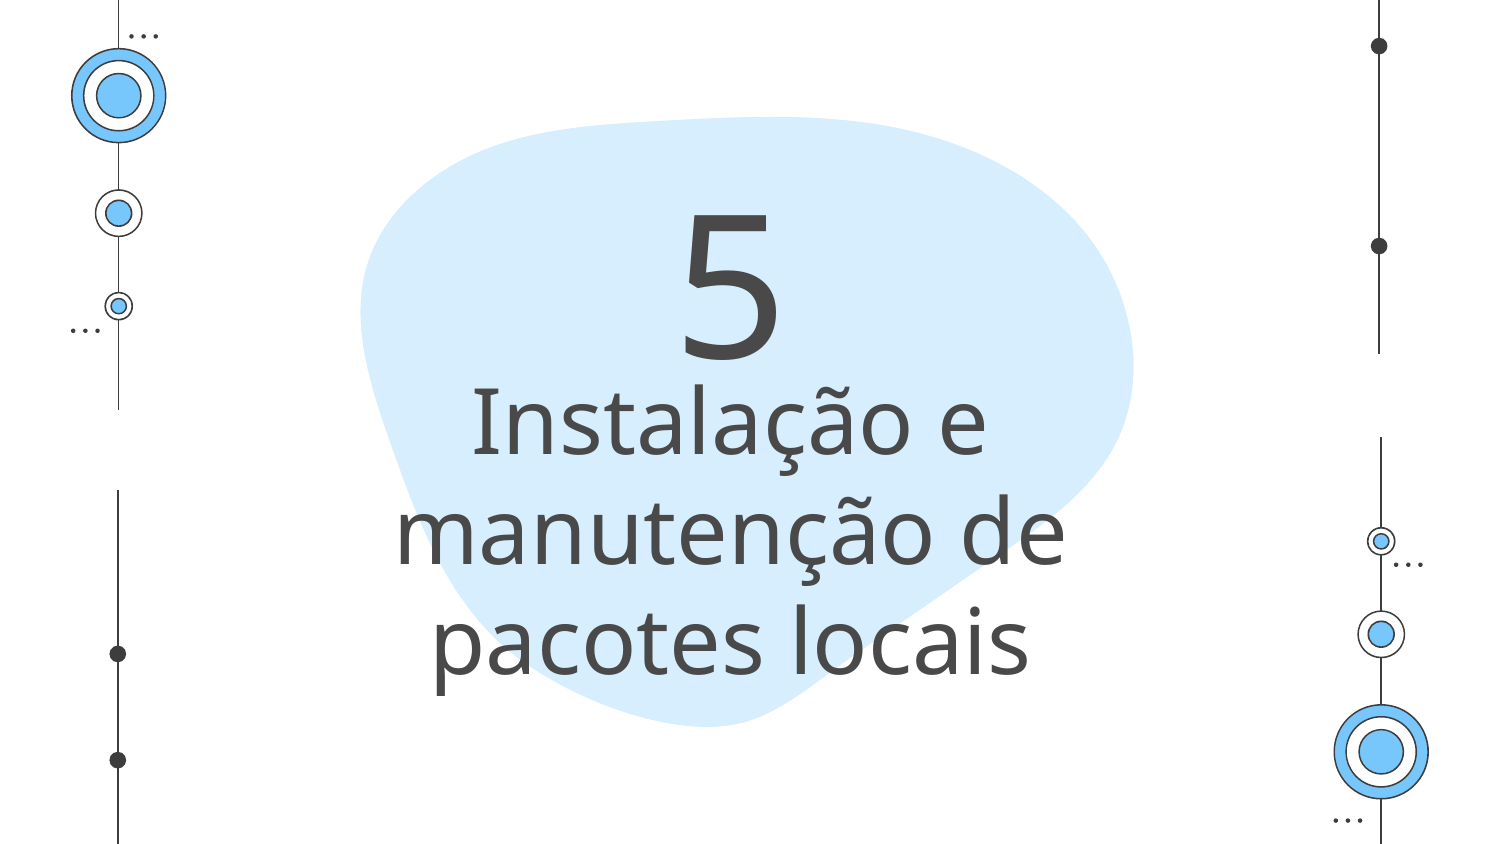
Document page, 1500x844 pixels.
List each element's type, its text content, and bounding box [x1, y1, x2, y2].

title 5 [487, 190, 975, 366]
title Instalação e manutenção de pacotes locais [369, 467, 1093, 706]
